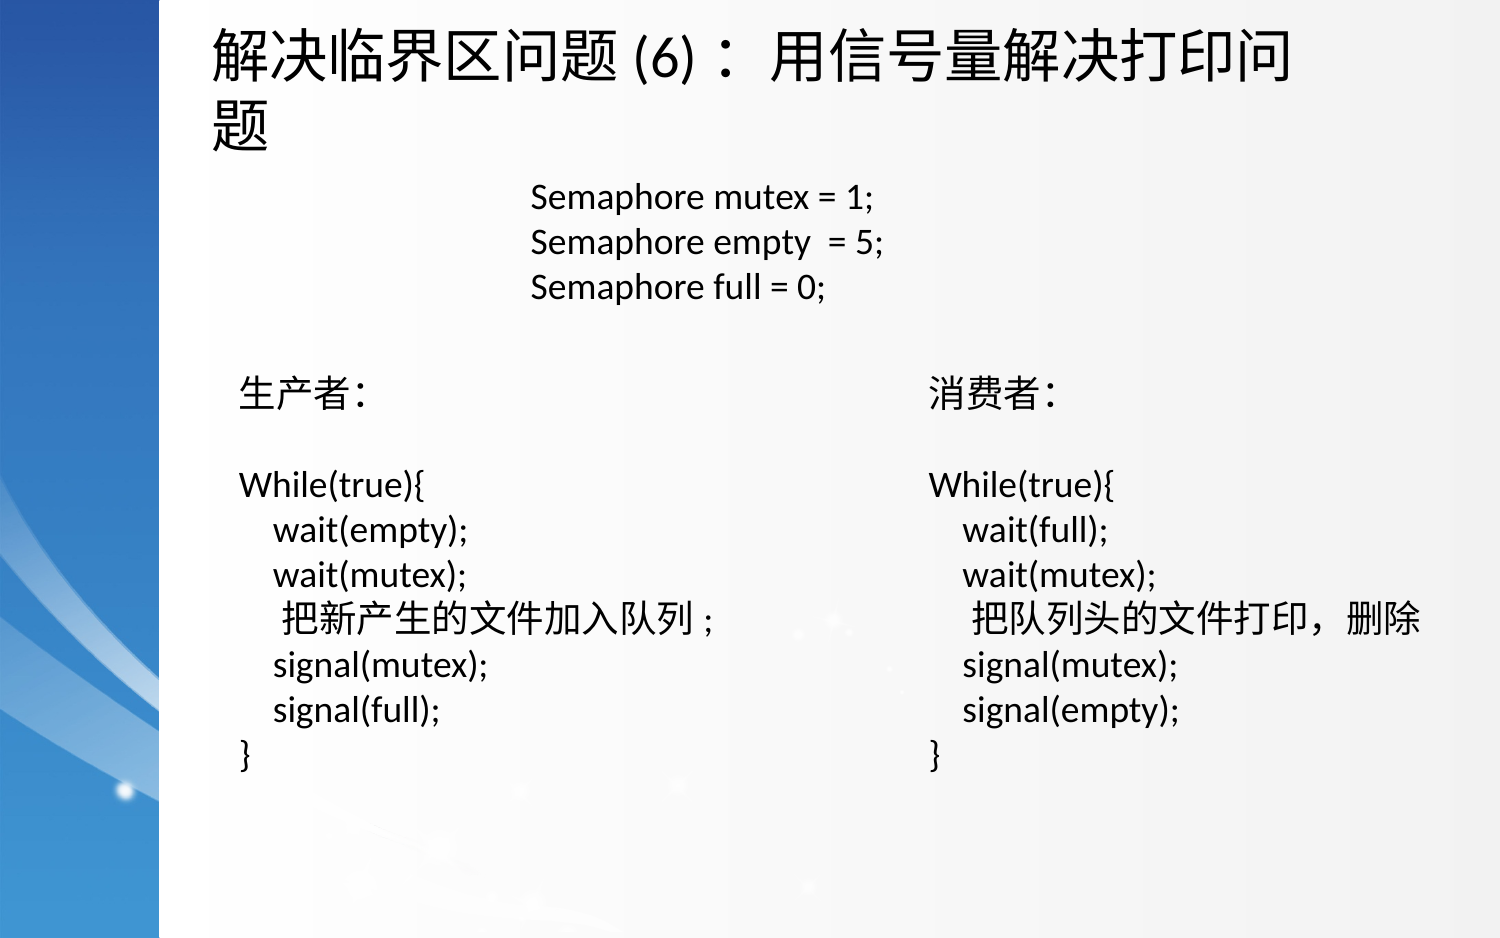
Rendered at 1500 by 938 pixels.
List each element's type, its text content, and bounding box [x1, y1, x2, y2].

text_box 生产者： While(true){ wait(empty); wait(mutex); 把新产生的文件加入队列; signal(mutex); signal(full); } [224, 362, 729, 783]
text_box Semaphore mutex = 1; Semaphore empty = 5; Semaphore full = 0; [515, 164, 900, 315]
text_box 解决临界区问题(6)：用信号量解决打印问题 [195, 11, 1357, 168]
picture [0, 0, 1500, 938]
text_box 消费者： While(true){ wait(full); wait(mutex); 把队列头的文件打印，删除 signal(mutex); signal(empty); } [913, 362, 1437, 783]
